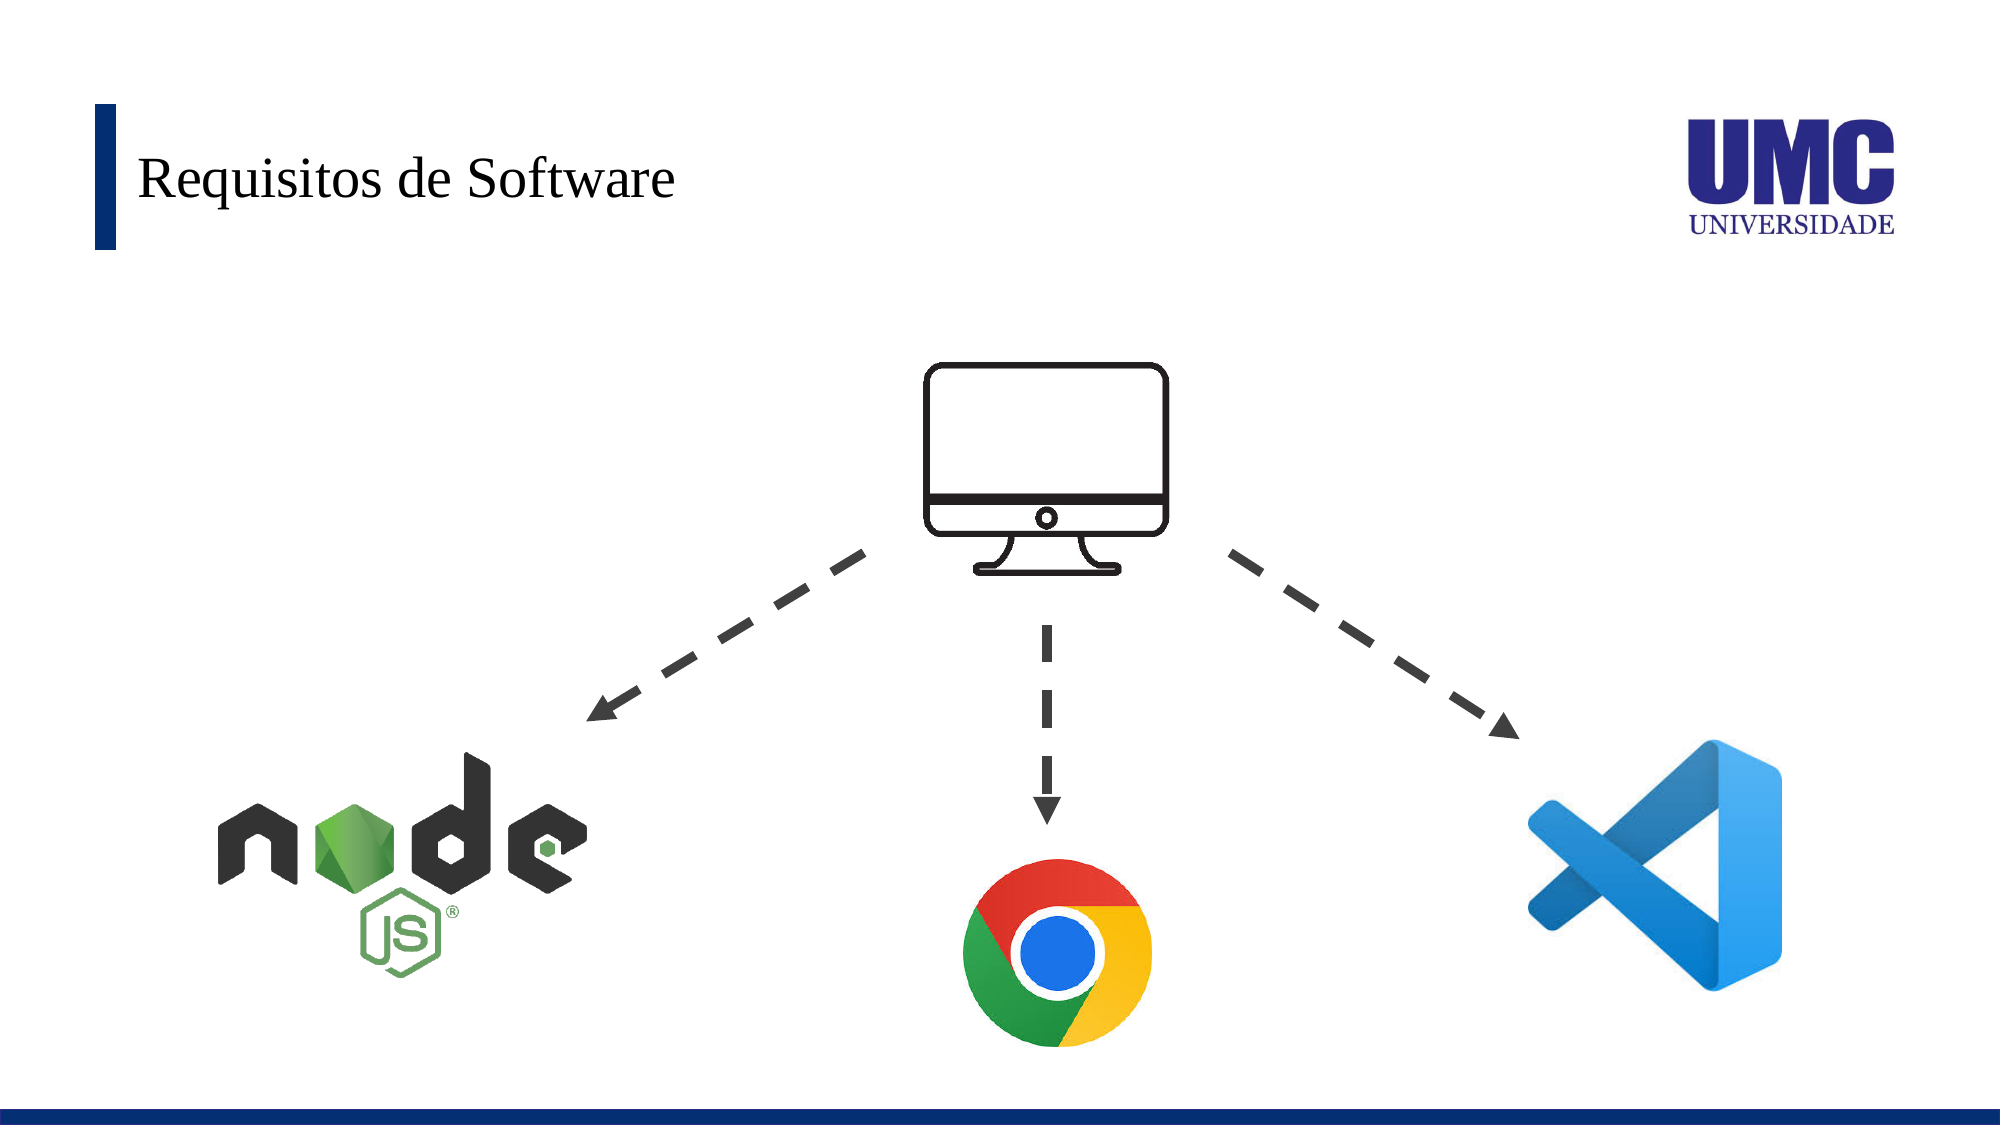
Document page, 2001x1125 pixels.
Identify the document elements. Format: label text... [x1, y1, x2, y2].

picture [1, 1110, 1999, 1124]
picture [1686, 117, 1896, 237]
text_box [218, 312, 1782, 1047]
picture [95, 104, 116, 250]
title Requisitos de Software [122, 140, 1667, 214]
